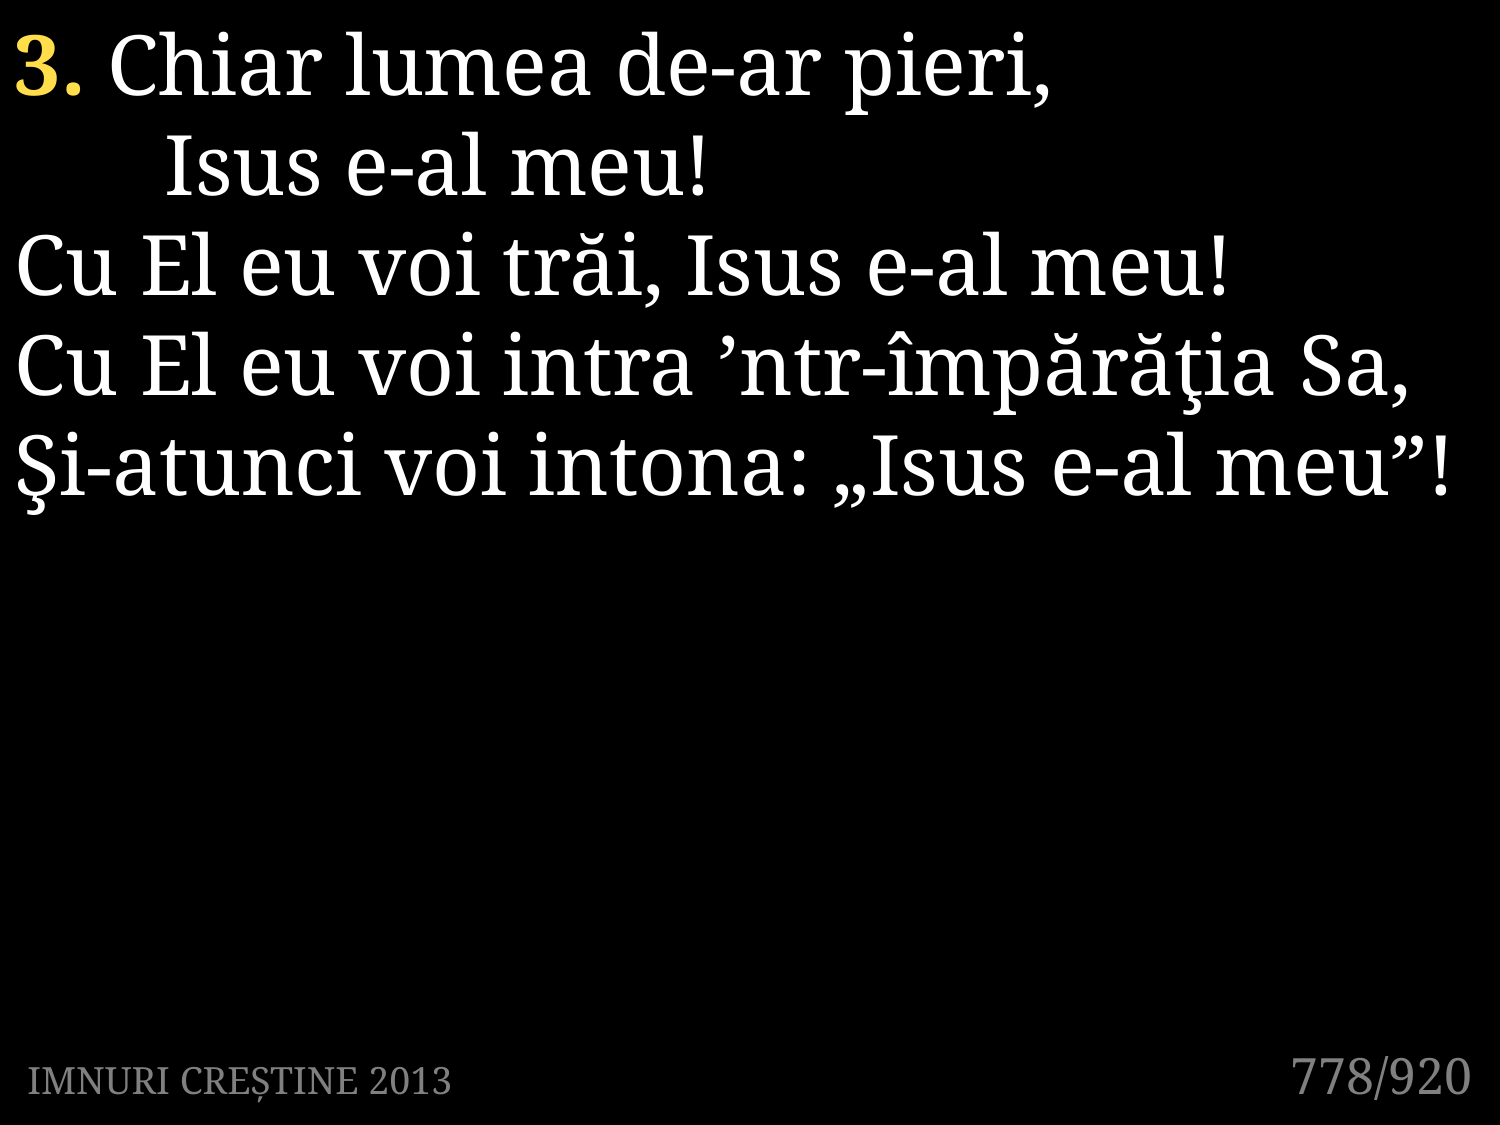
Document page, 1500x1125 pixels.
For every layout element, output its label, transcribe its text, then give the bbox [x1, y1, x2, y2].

text_box IMNURI CREȘTINE 2013 [12, 1049, 637, 1110]
text_box 3. Chiar lumea de-ar pieri, Isus e-al meu! Cu El eu voi trăi, Isus e-al meu! Cu El eu voi intra ’ntr-împărăţia Sa, Şi-atunci voi intona: „Isus e-al meu”! [0, 4, 1500, 520]
text_box 778/920 [637, 1037, 1488, 1113]
